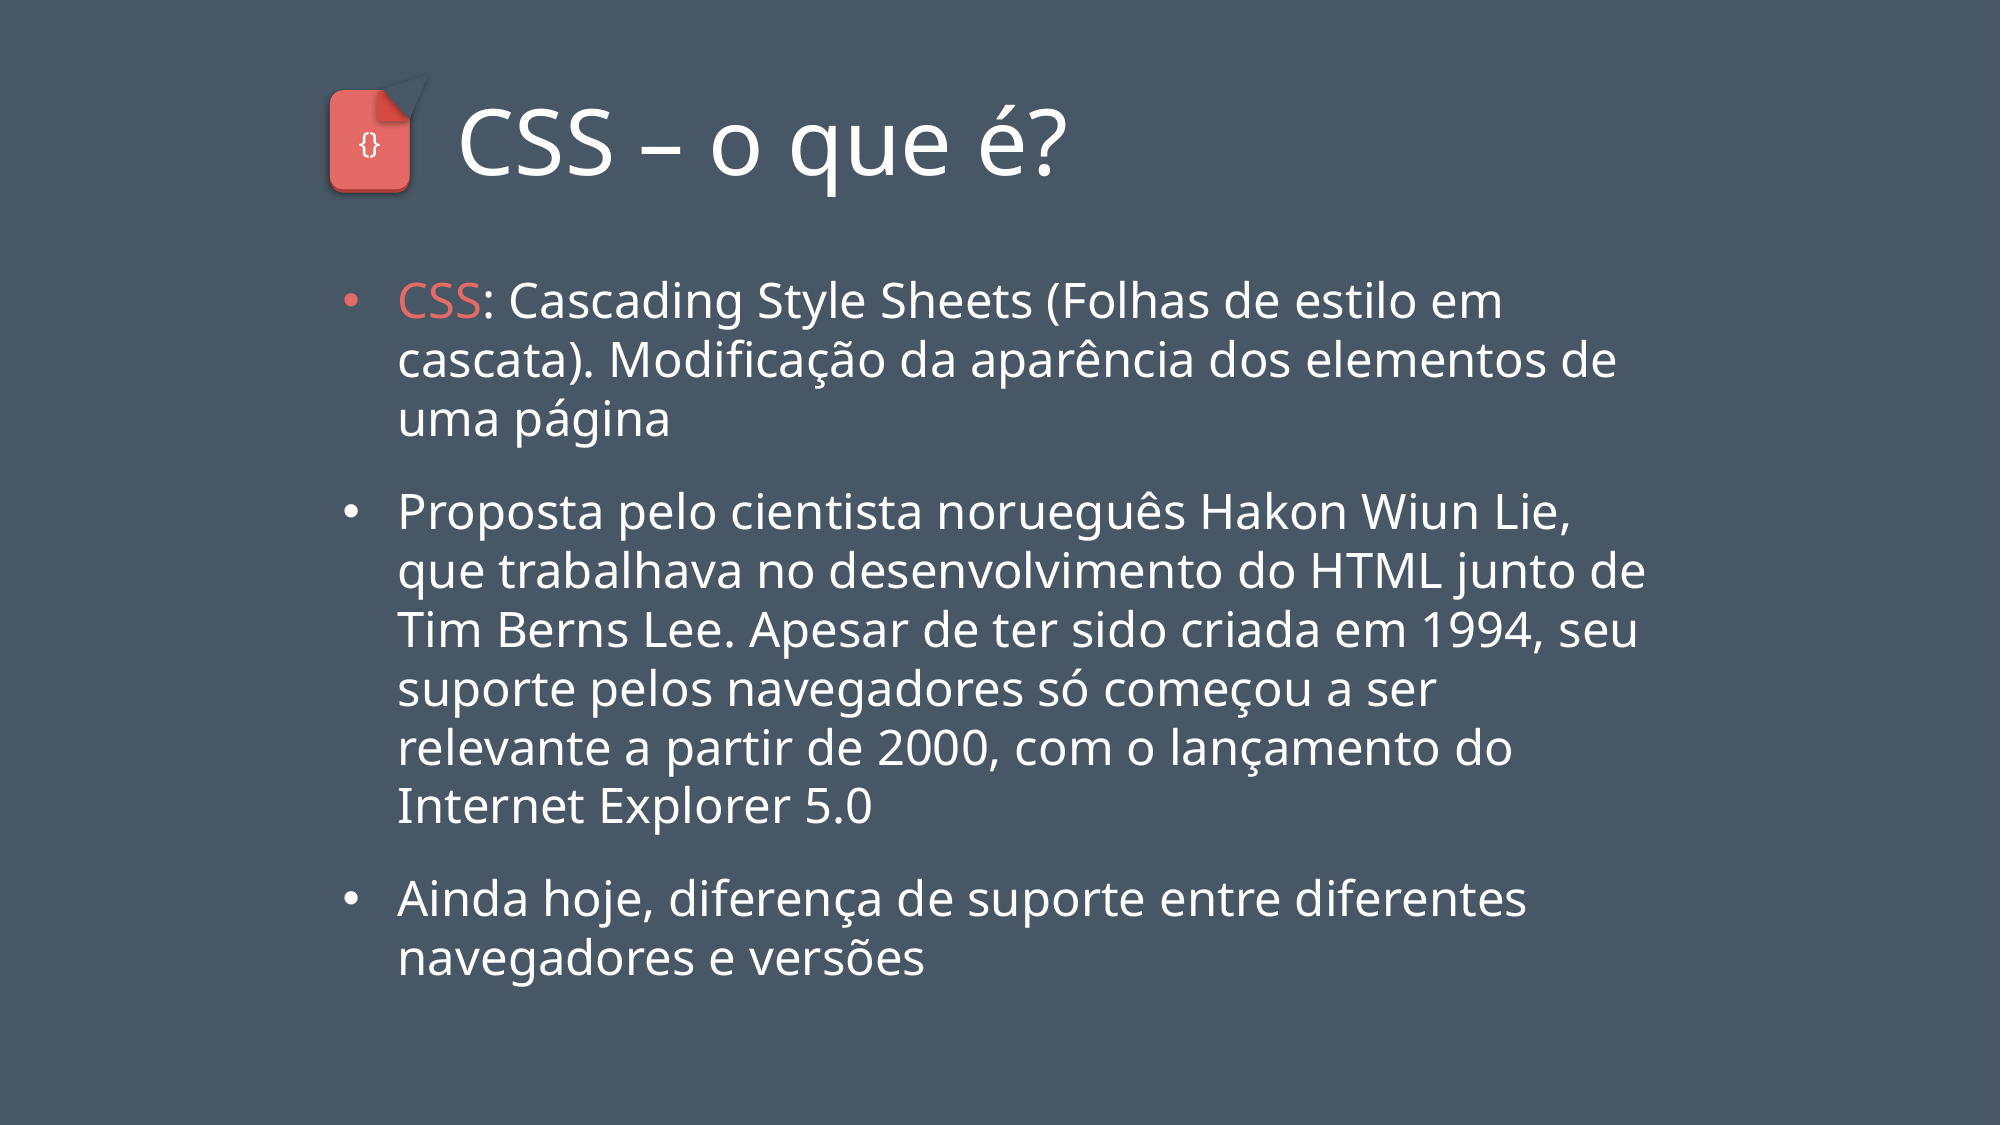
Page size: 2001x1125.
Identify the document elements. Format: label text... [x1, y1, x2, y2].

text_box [329, 68, 435, 193]
title CSS – o que é? [441, 45, 1675, 233]
list CSS: Cascading Style Sheets (Folhas de estilo em cascata). Modificação da aparência dos elementos de uma página Proposta pelo cientista norueguês Hakon Wiun Lie, que trabalhava no desenvolvimento do HTML junto de Tim Berns Lee. Apesar de ter sido criada em 1994, seu suporte pelos navegadores só começou a ser relevante a partir de 2000, com o lançamento do Internet Explorer 5.0 Ainda hoje, diferença de suporte entre diferentes navegadores e versões [327, 262, 1675, 995]
